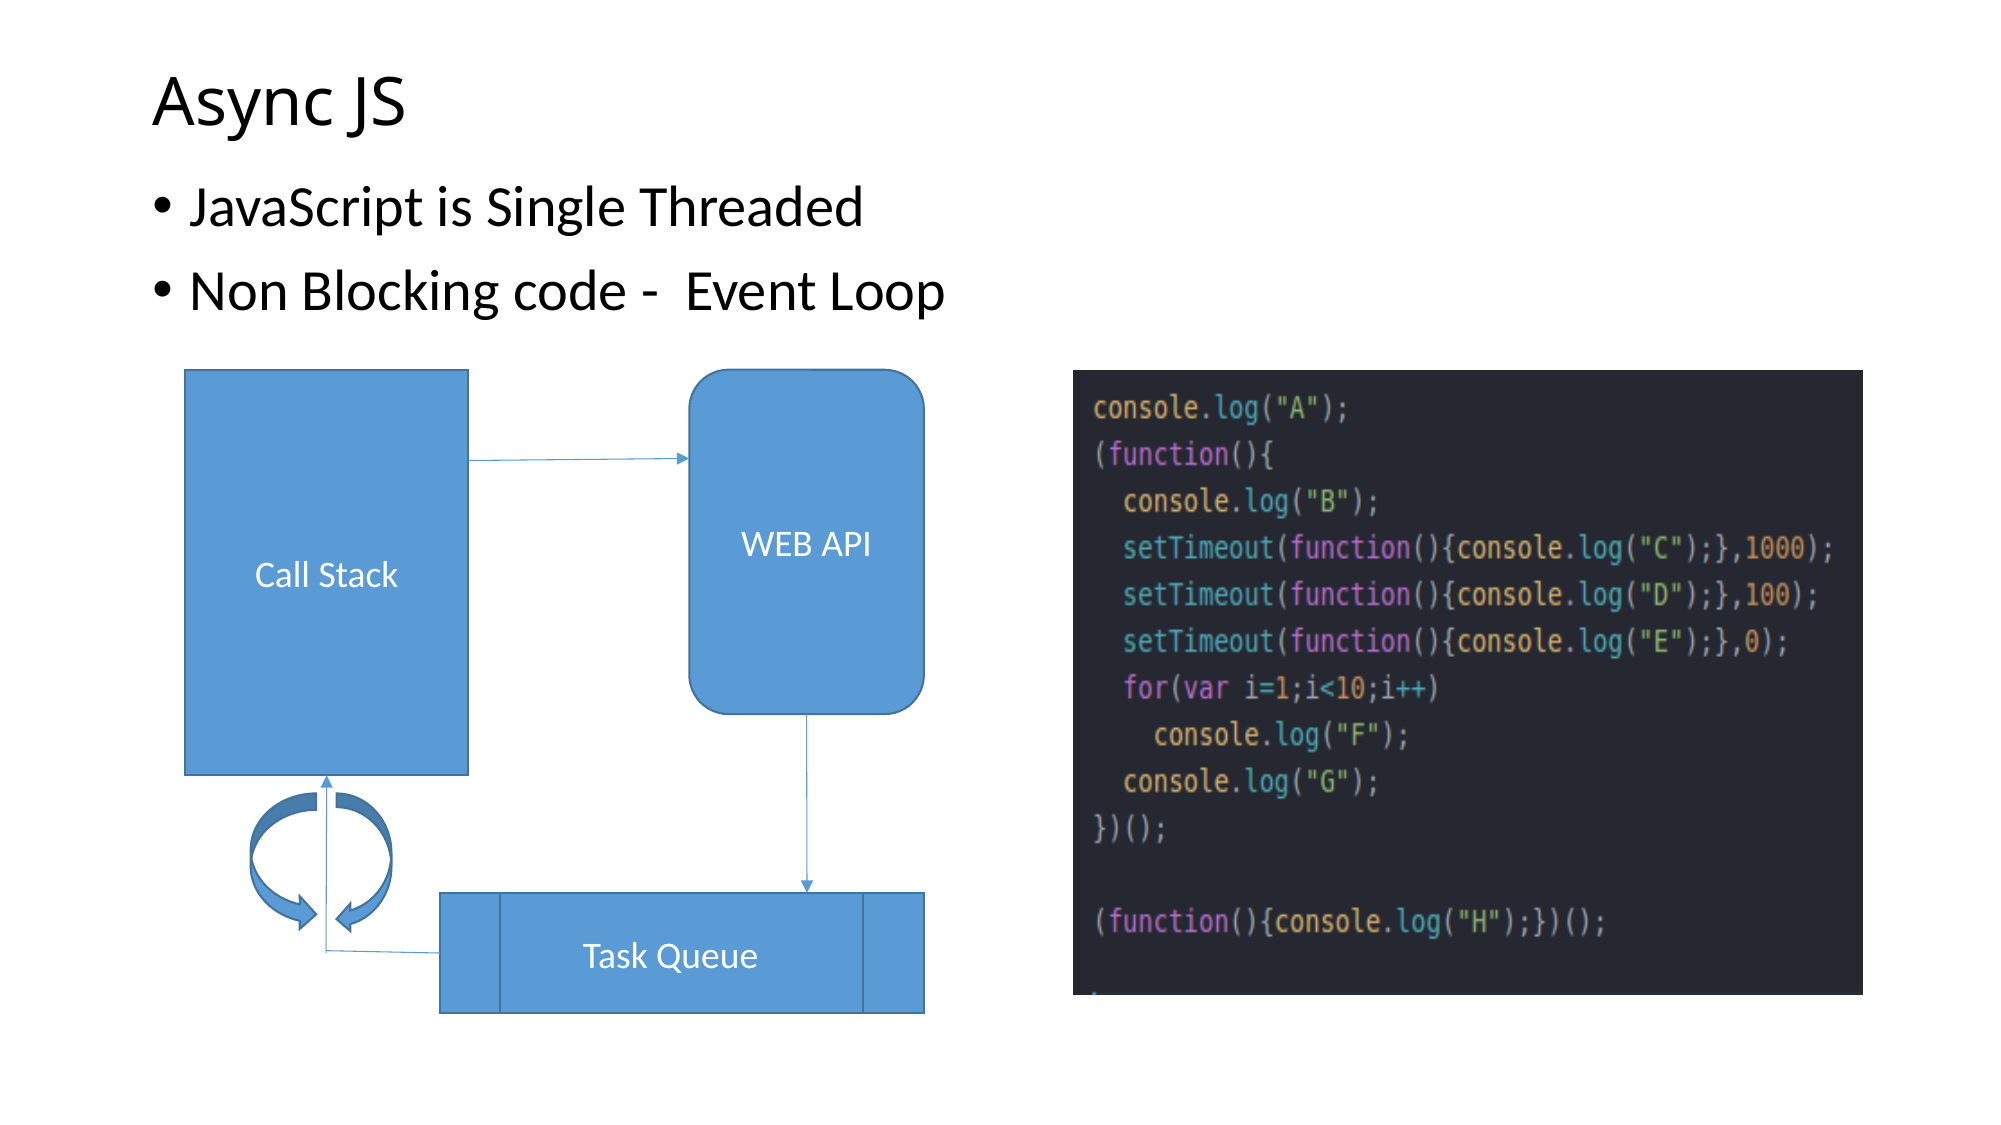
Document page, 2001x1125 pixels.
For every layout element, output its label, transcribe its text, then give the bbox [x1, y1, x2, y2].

text_box [249, 792, 318, 932]
list JavaScript is Single Threaded Non Blocking code - Event Loop [137, 169, 1863, 1014]
text_box WEB API [688, 368, 925, 716]
text_box Task Queue [439, 892, 925, 1014]
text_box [327, 950, 440, 954]
title Async JS [137, 59, 1863, 148]
text_box [335, 792, 393, 934]
picture [1073, 370, 1863, 996]
text_box Call Stack [184, 369, 469, 776]
